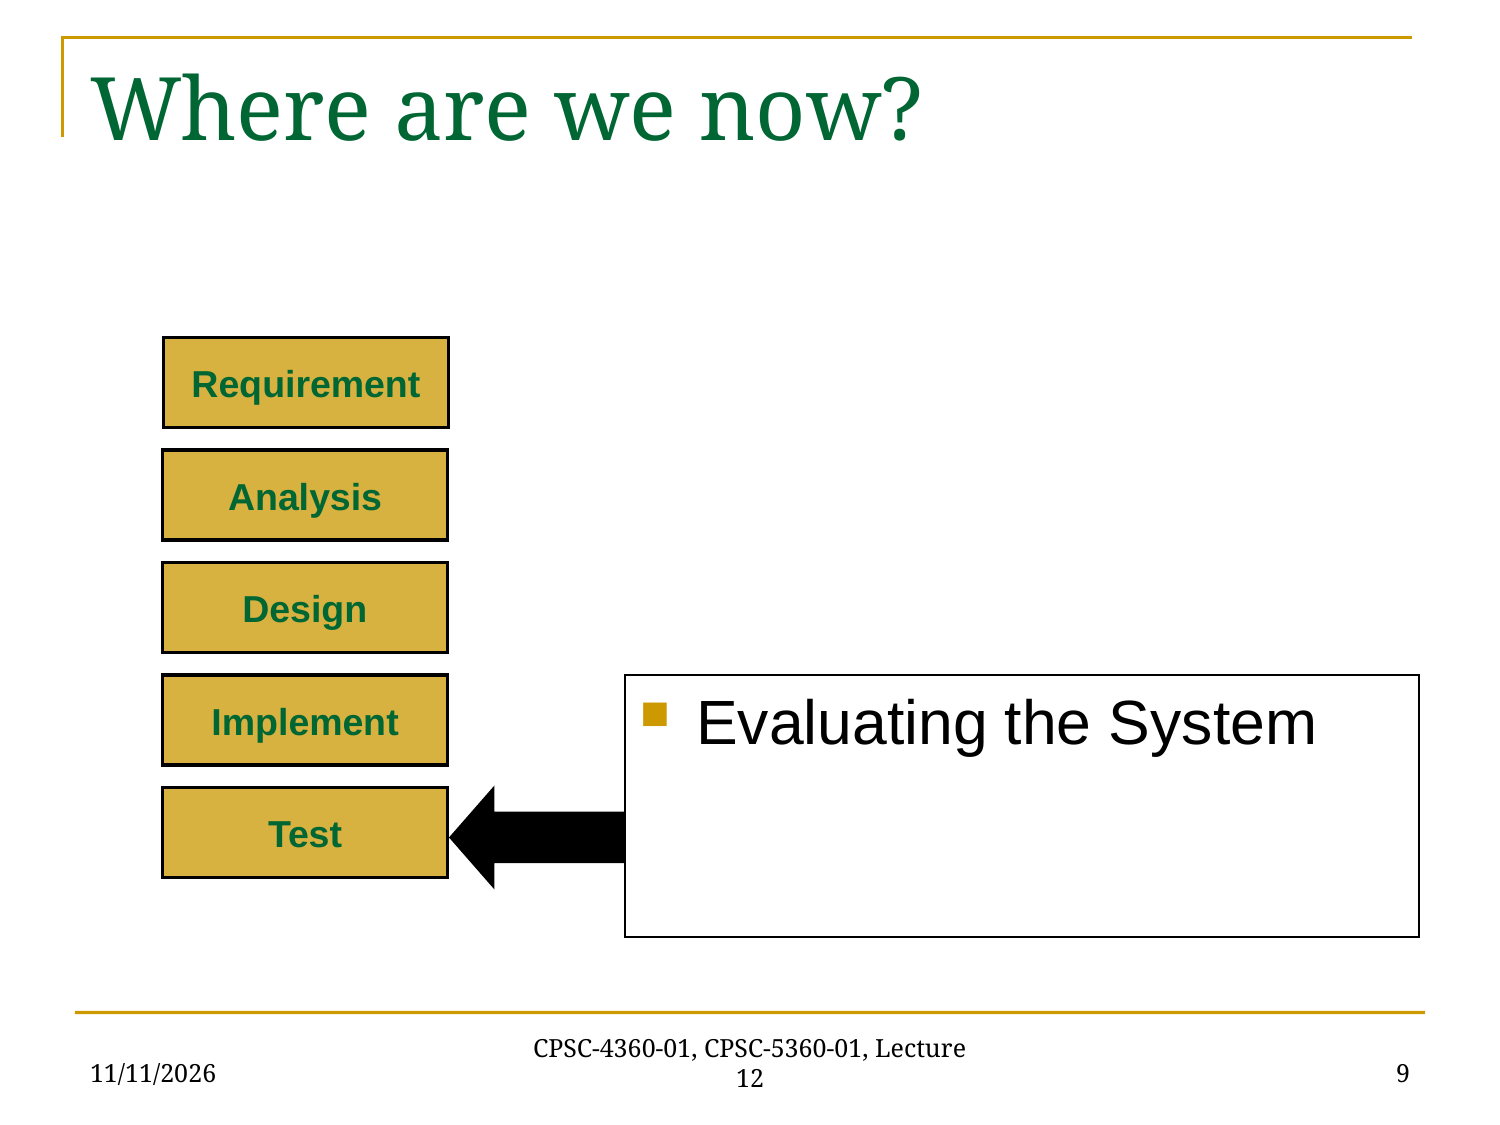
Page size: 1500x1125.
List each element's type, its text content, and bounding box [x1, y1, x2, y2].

footer CPSC-4360-01, CPSC-5360-01, Lecture 12 [512, 1024, 988, 1101]
slide_number 9 [1074, 1023, 1426, 1100]
list Evaluating the System [624, 675, 1419, 938]
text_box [162, 337, 449, 896]
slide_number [74, 1023, 426, 1100]
title Where are we now? [75, 45, 1425, 233]
text_box [452, 787, 624, 888]
